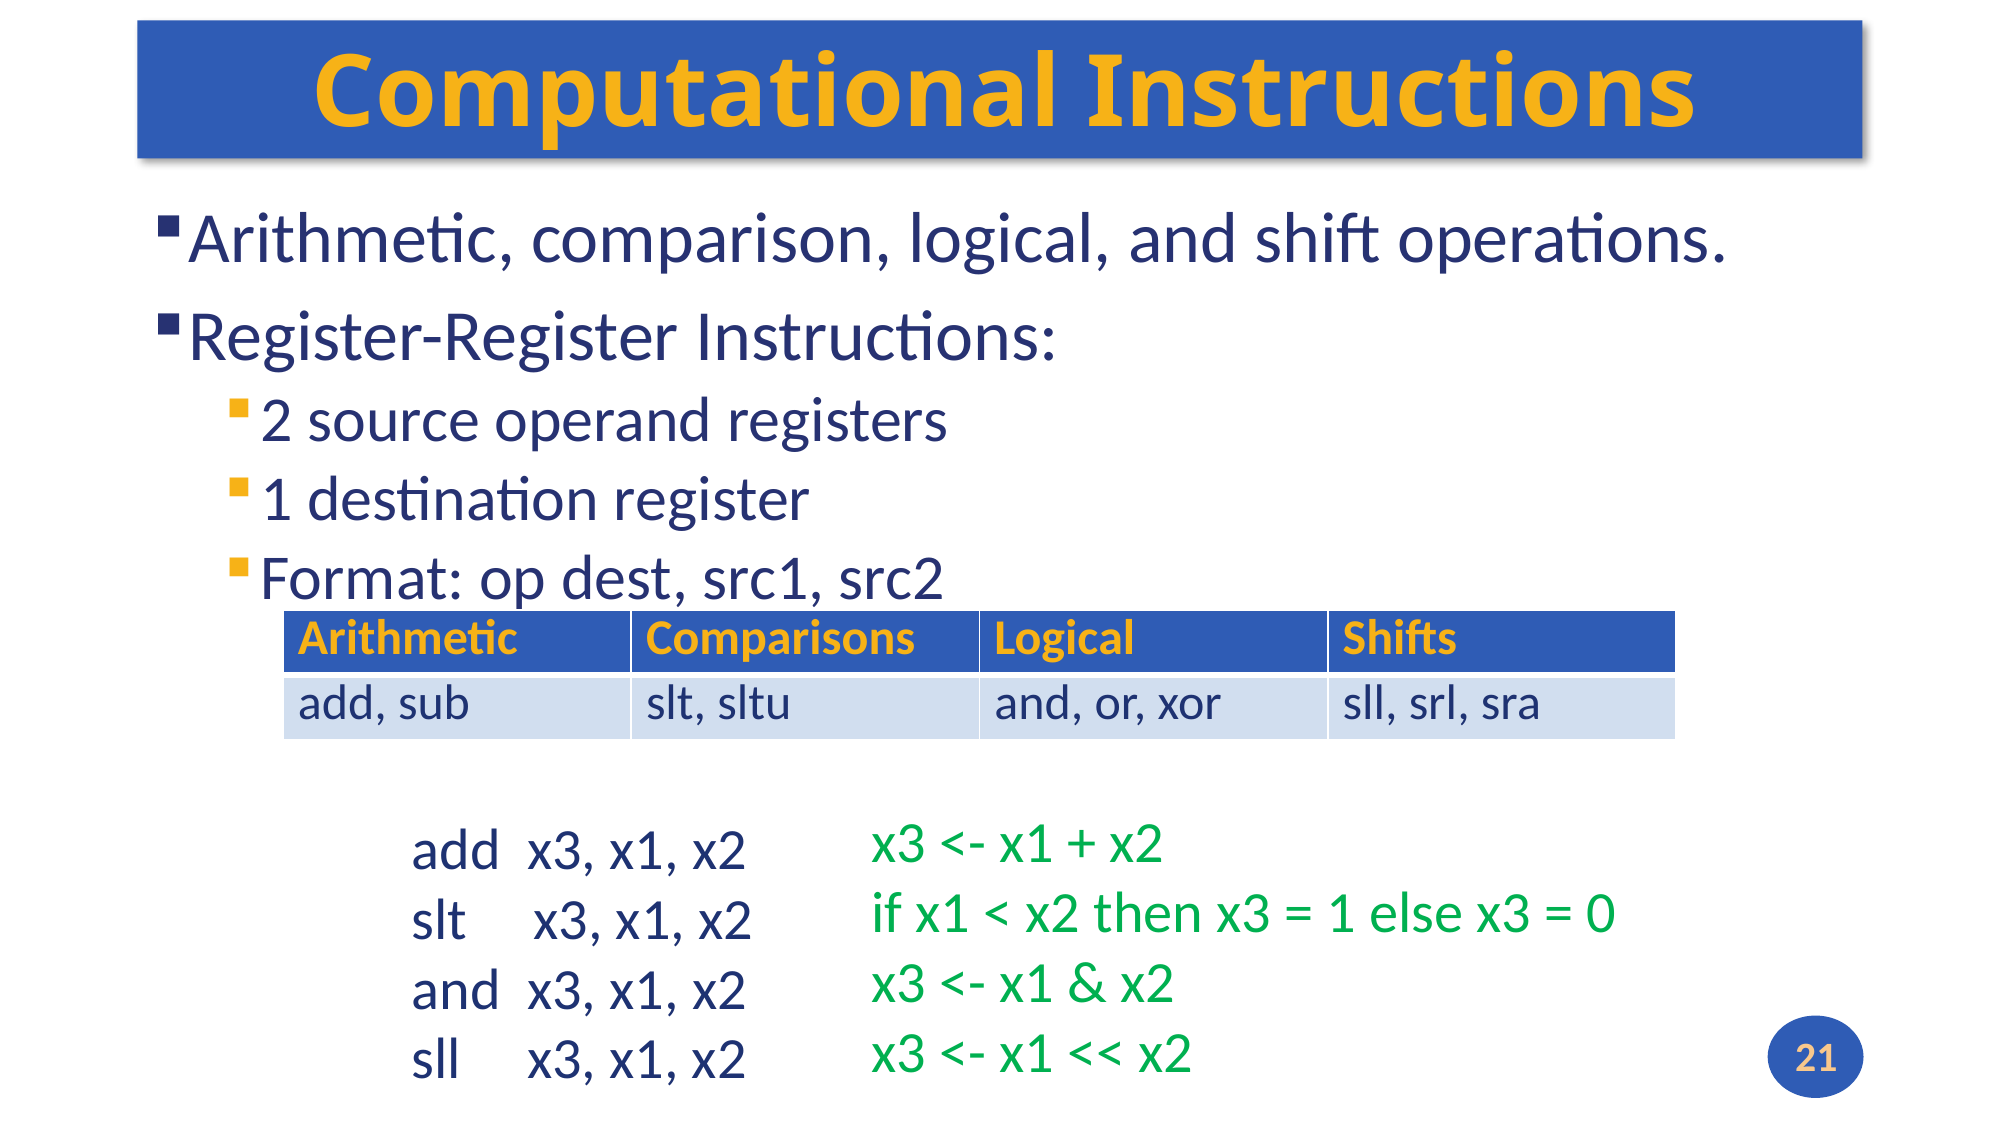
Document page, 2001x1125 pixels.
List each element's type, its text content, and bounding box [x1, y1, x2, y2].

table_header Arithmetic [284, 611, 630, 672]
list Arithmetic, comparison, logical, and shift operations. Register-Register Instructions: 2 source operand registers 1 destination register Format: op dest, src1, src2 [137, 193, 1863, 625]
table_cell and, or, xor [980, 678, 1327, 739]
table_header Logical [980, 611, 1327, 672]
table_header Comparisons [632, 611, 979, 672]
text_box add x3, x1, x2 slt x3, x1, x2 and x3, x1, x2 sll x3, x1, x2 [322, 803, 820, 1099]
table_cell add, sub [284, 678, 630, 739]
table_header Shifts [1329, 611, 1675, 672]
slide_number 21 [1767, 1015, 1866, 1095]
table_cell sll, srl, sra [1329, 678, 1675, 739]
text_box x3 <- x1 + x2 if x1 < x2 then x3 = 1 else x3 = 0 x3 <- x1 & x2 x3 <- x1 << x2 [856, 796, 1768, 1092]
title Computational Instructions [137, 17, 1863, 156]
table_cell slt, sltu [632, 678, 979, 739]
